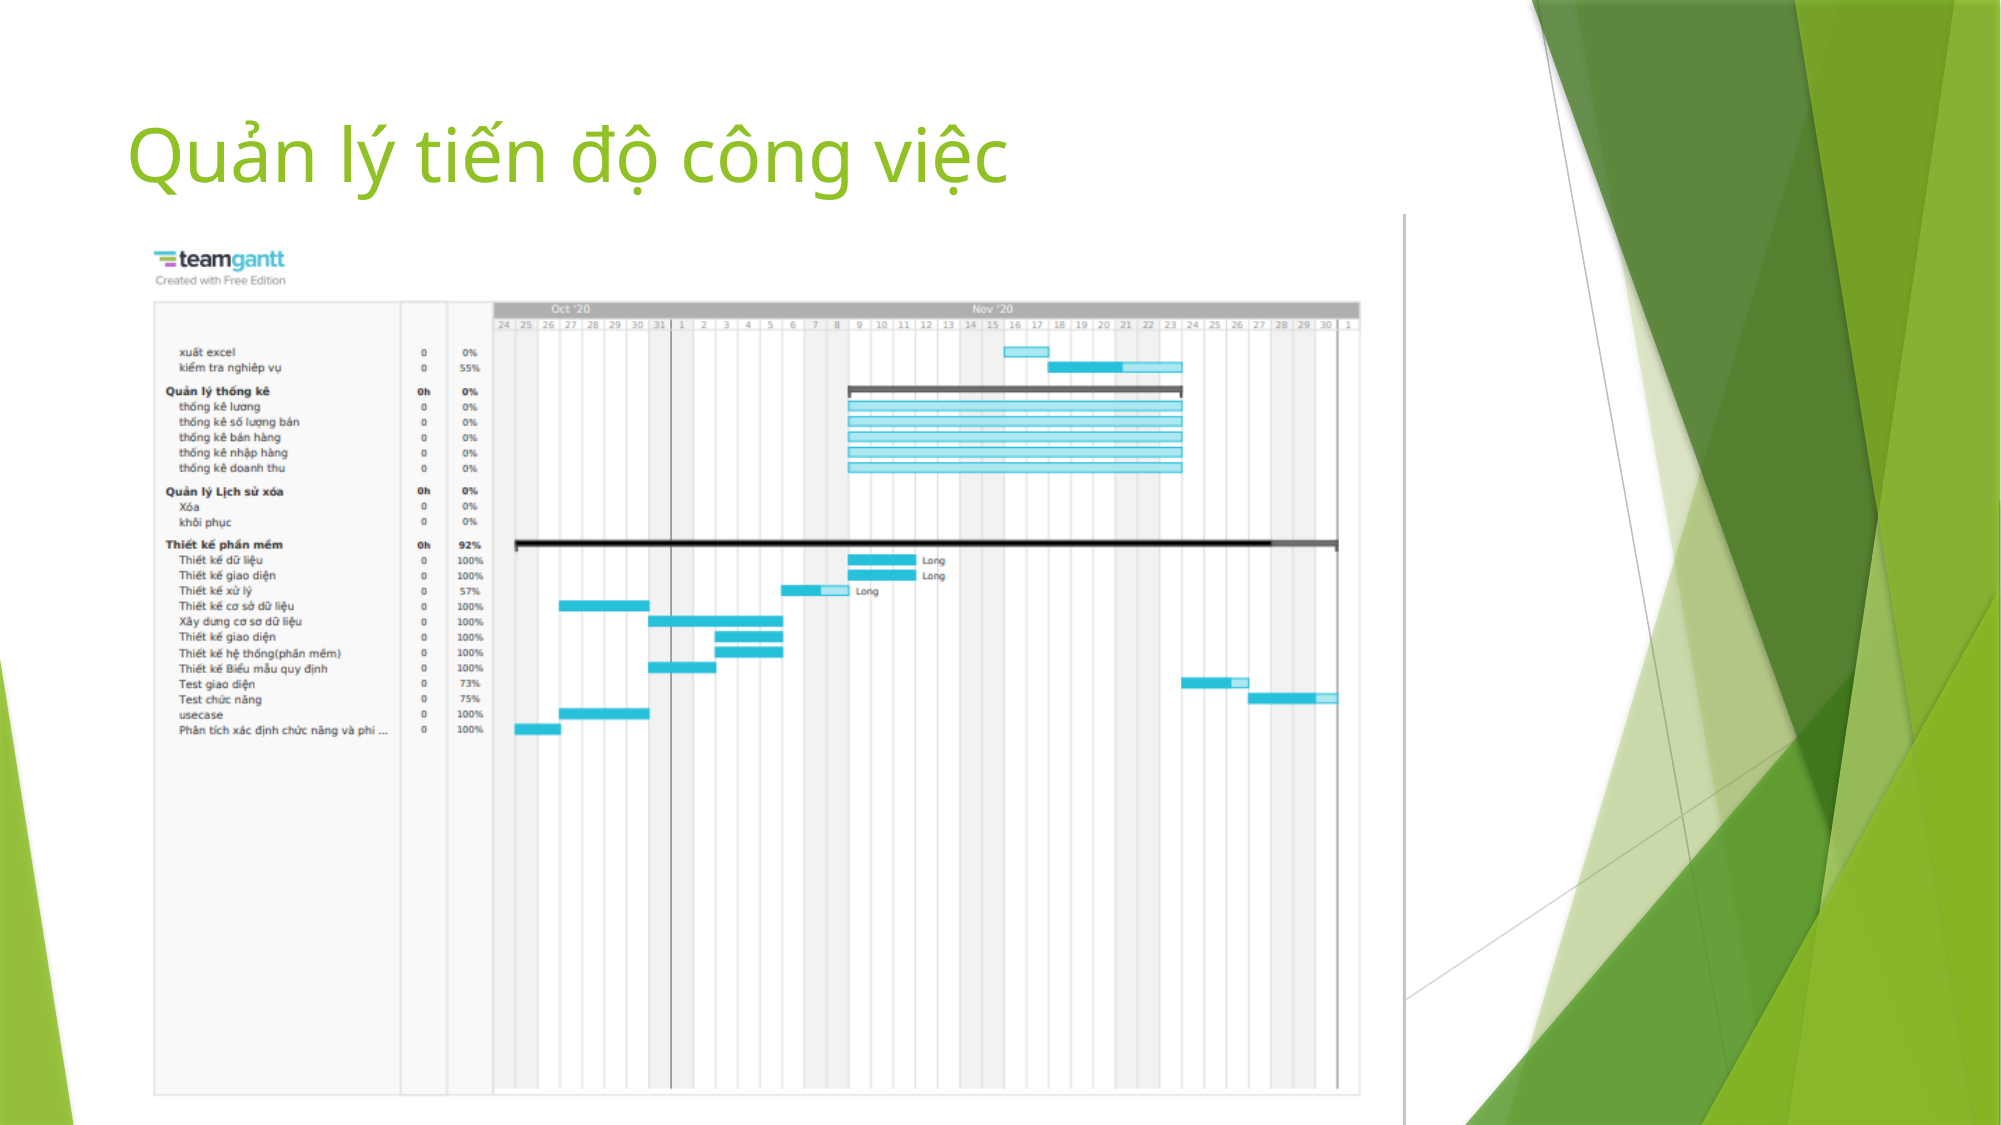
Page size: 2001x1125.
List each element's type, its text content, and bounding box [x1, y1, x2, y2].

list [110, 213, 1406, 1125]
title Quản lý tiến độ công việc [111, 99, 1522, 317]
